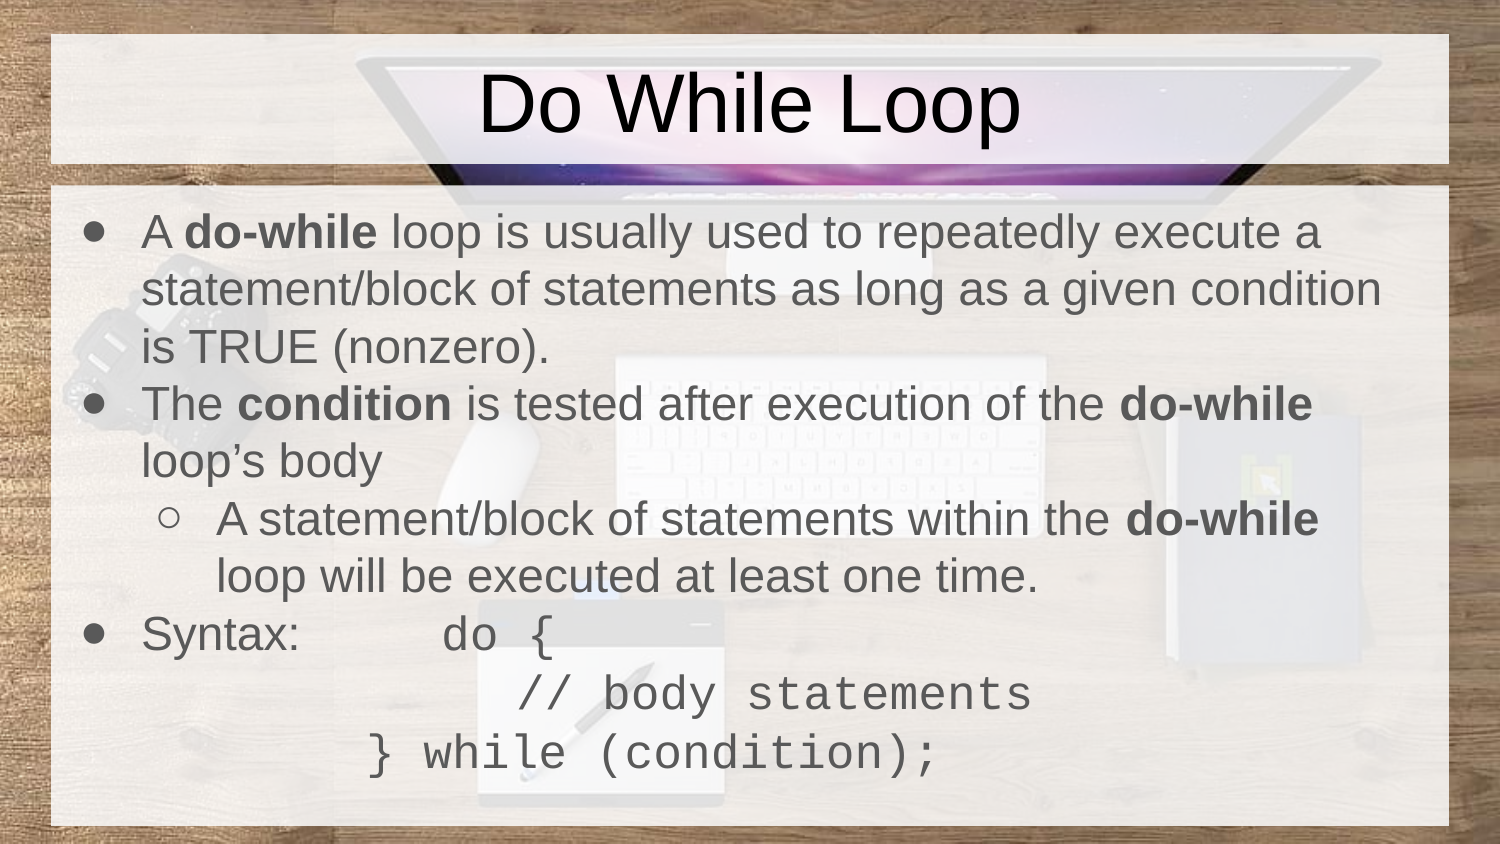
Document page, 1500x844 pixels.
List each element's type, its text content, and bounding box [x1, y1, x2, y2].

title Do While Loop [51, 34, 1449, 164]
picture [0, 0, 1500, 844]
subtitle A do-while loop is usually used to repeatedly execute a statement/block of statements as long as a given condition is TRUE (nonzero). The condition is tested after execution of the do-while loop’s body A statement/block of statements within the do-while loop will be executed at least one time. Syntax: do { // body statements } while (condition); [51, 185, 1449, 826]
